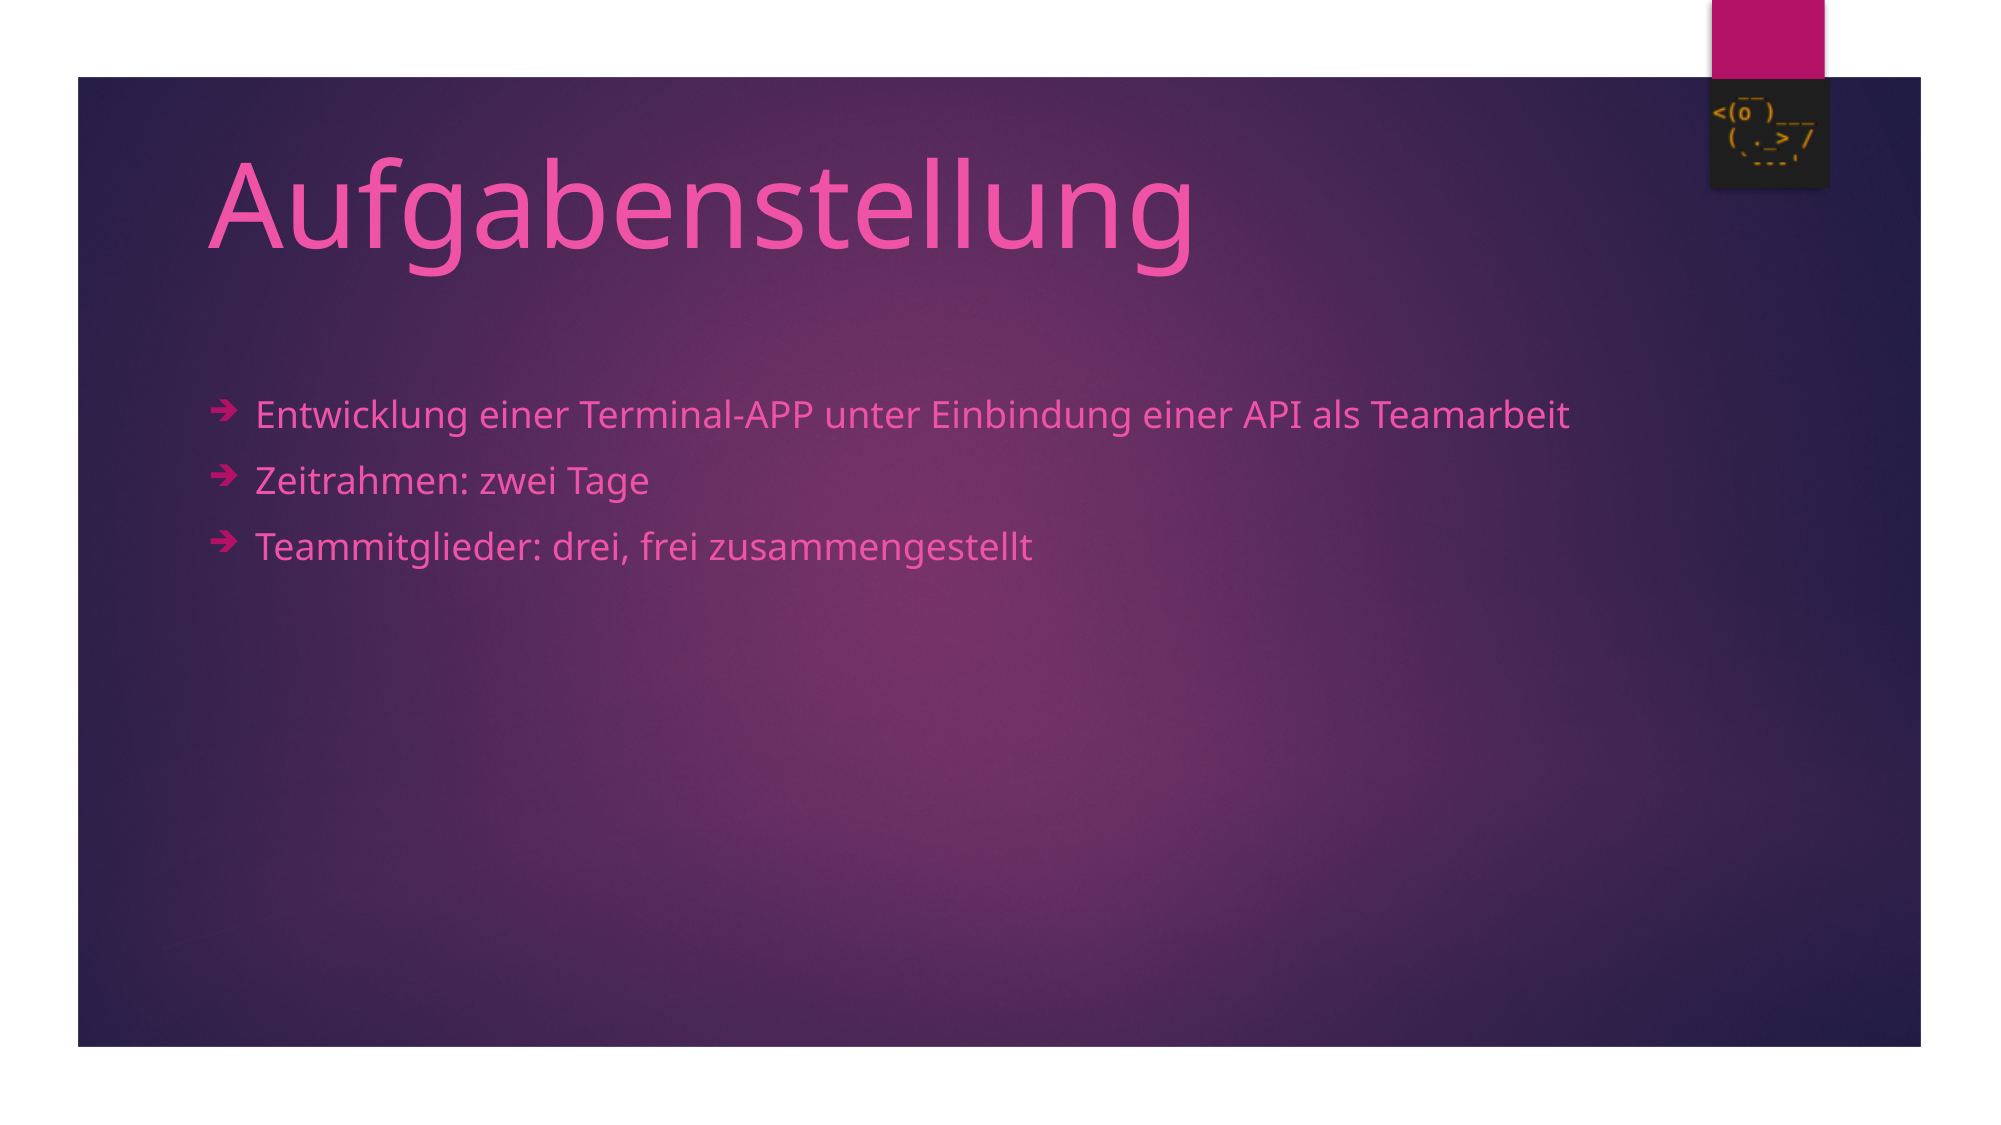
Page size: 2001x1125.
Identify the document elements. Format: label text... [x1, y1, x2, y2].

text_box Entwicklung einer Terminal-APP unter Einbindung einer API als Teamarbeit Zeitrahmen: zwei Tage Teammitglieder: drei, frei zusammengestellt [193, 318, 1642, 882]
picture [1710, 78, 1831, 188]
subtitle Aufgabenstellung [193, 122, 1642, 318]
